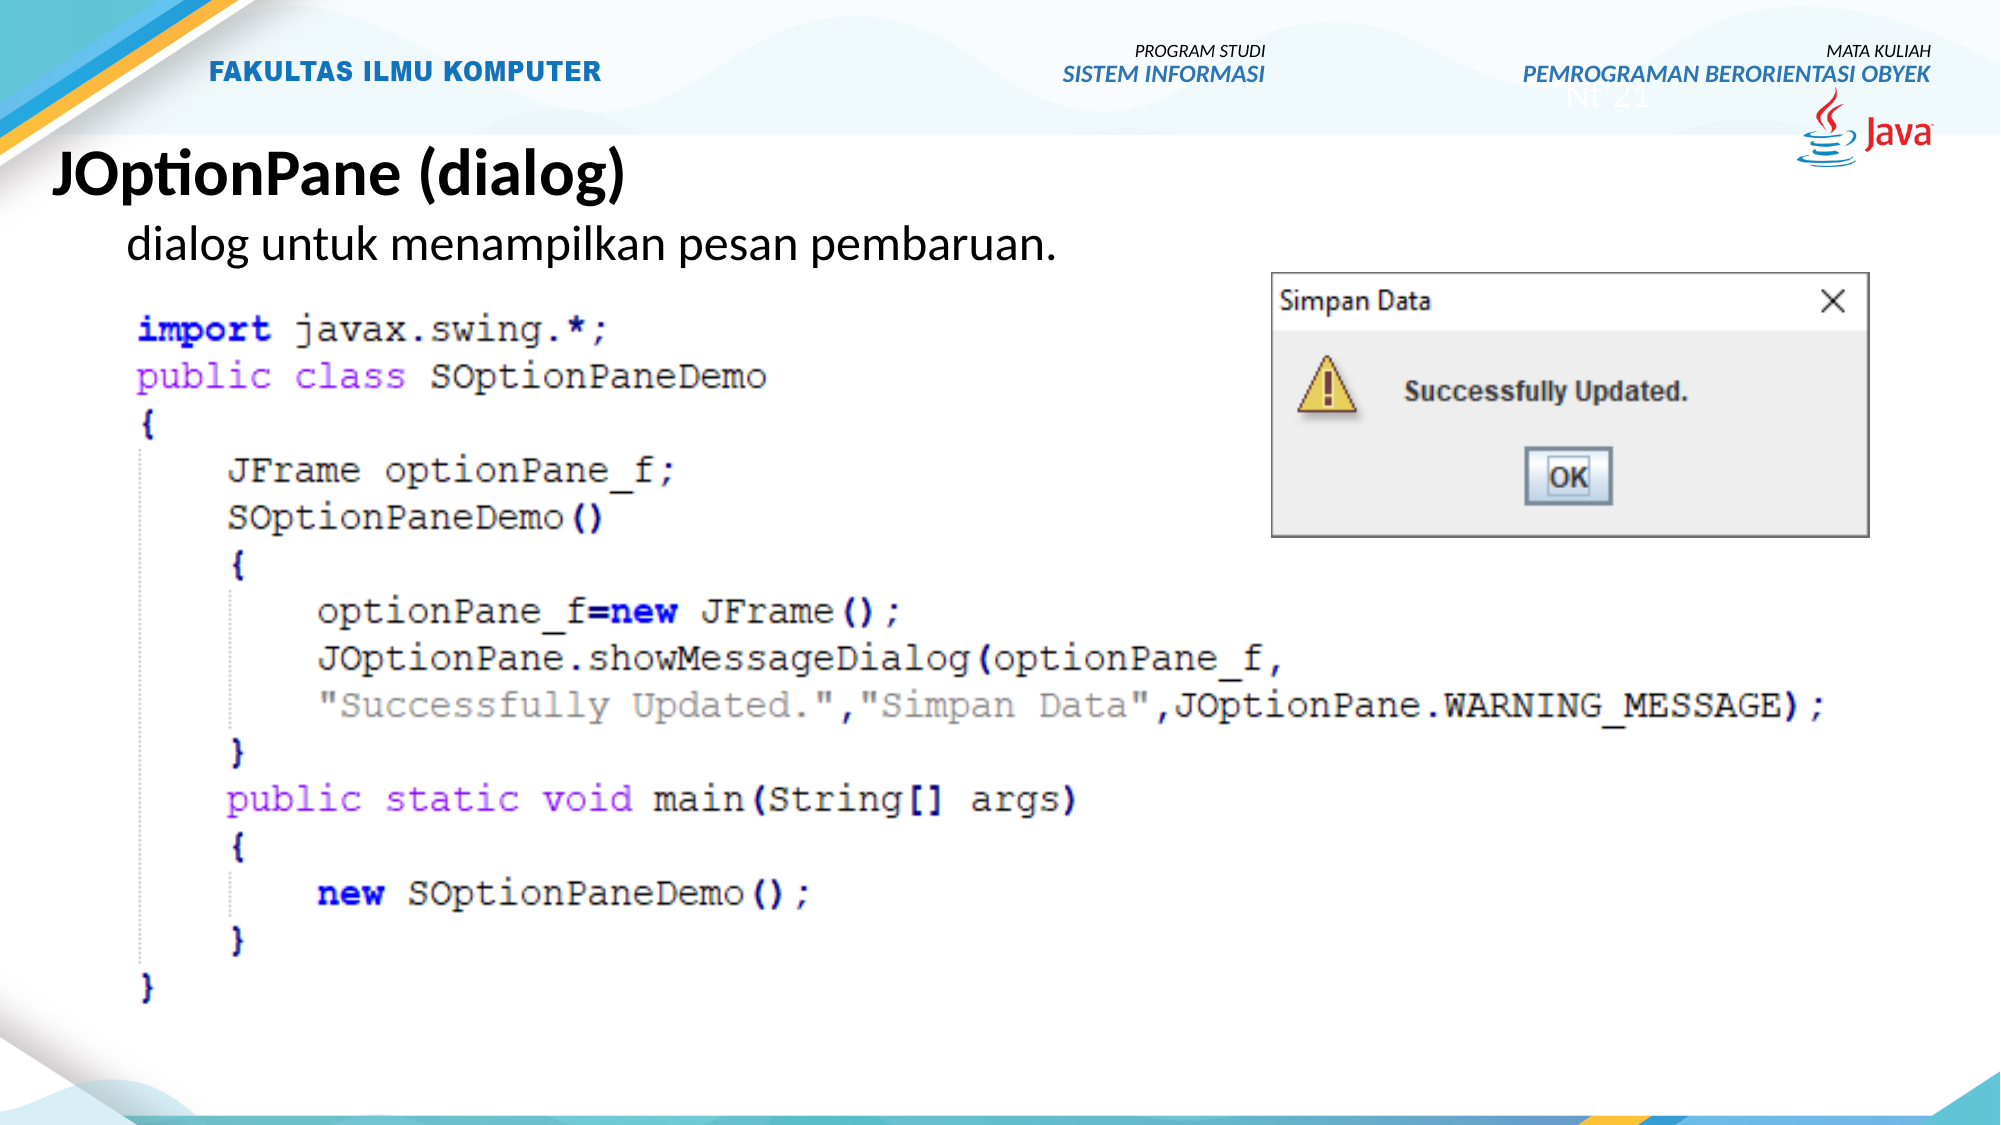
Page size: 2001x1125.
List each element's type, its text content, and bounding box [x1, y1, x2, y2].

text_box Nt’21 [1550, 62, 1711, 123]
text_box dialog untuk menampilkan pesan pembaruan. [111, 209, 1930, 402]
text_box MATA KULIAH PEMROGRAMAN BERORIENTASI OBYEK [1487, 33, 1947, 118]
picture [0, 0, 2000, 1125]
text_box PROGRAM STUDI SISTEM INFORMASI [904, 33, 1281, 118]
text_box JOptionPane (dialog) [37, 121, 794, 297]
